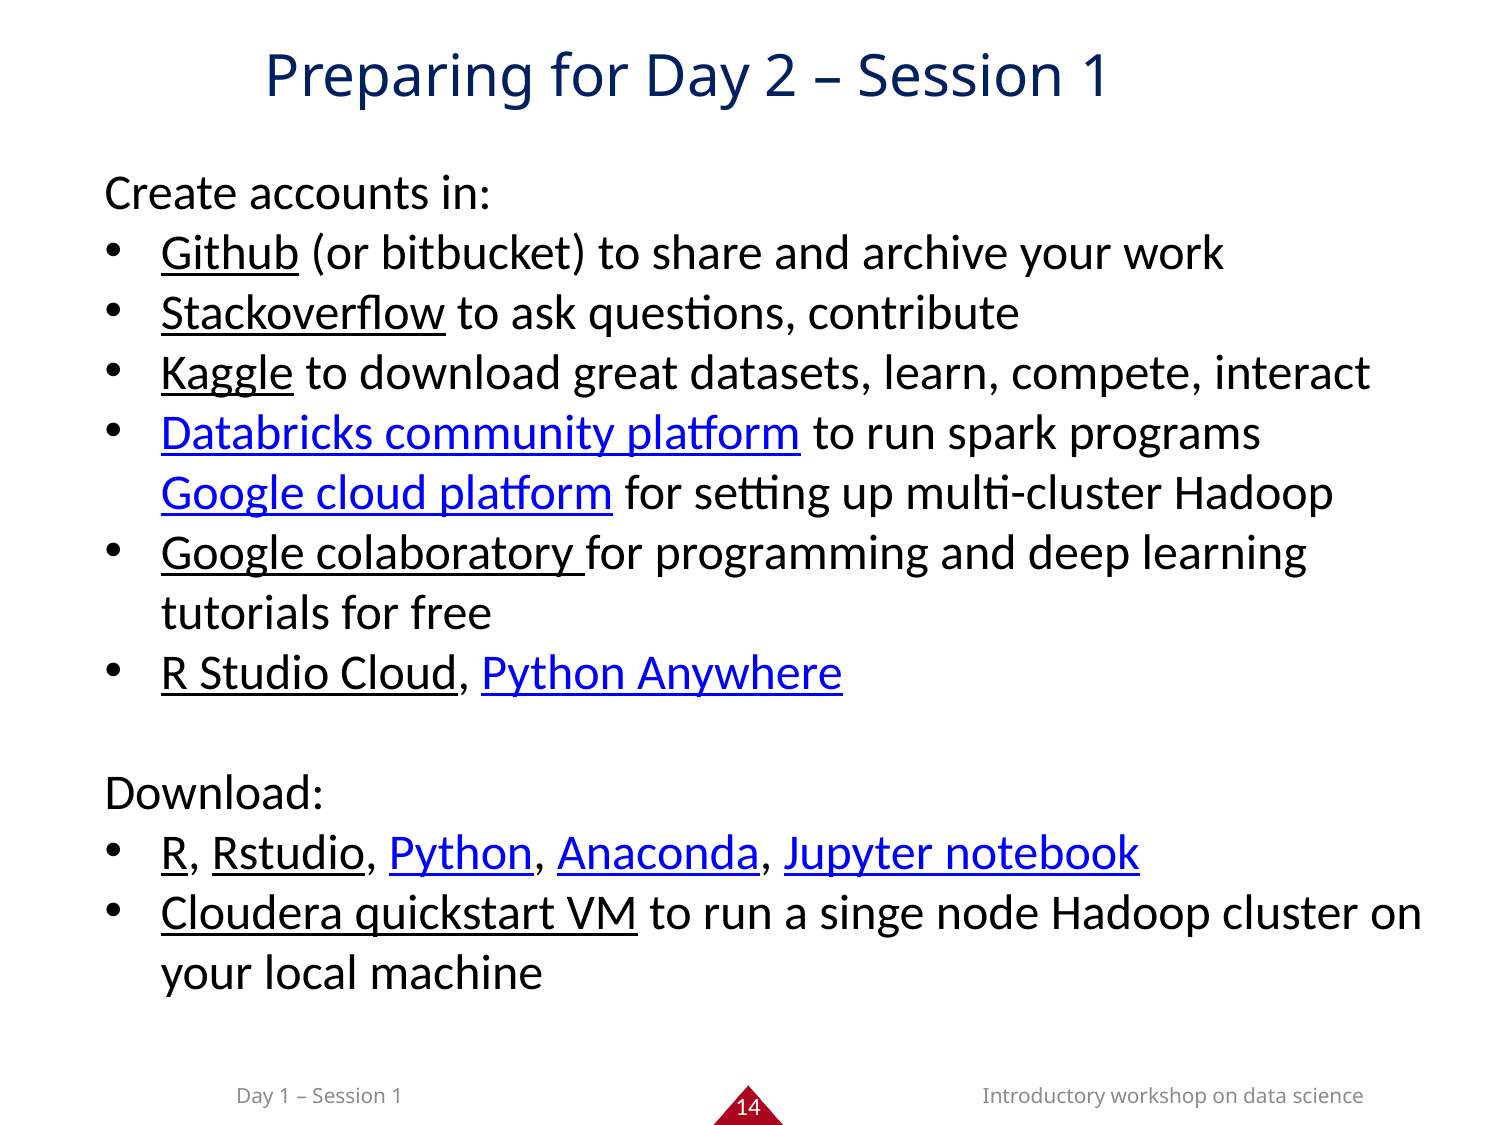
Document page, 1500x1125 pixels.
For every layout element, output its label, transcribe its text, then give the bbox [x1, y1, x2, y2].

slide_number 14 [715, 1075, 781, 1125]
text_box Create accounts in: Github (or bitbucket) to share and archive your work Stackoverflow to ask questions, contribute Kaggle to download great datasets, learn, compete, interact Databricks community platform to run spark programs Google cloud platform for setting up multi-cluster Hadoop Google colaboratory for programming and deep learning tutorials for free R Studio Cloud, Python Anywhere Download: R, Rstudio, Python, Anaconda, Jupyter notebook Cloudera quickstart VM to run a singe node Hadoop cluster on your local machine [89, 151, 1450, 1007]
text_box Preparing for Day 2 – Session 1 [143, 31, 1250, 116]
